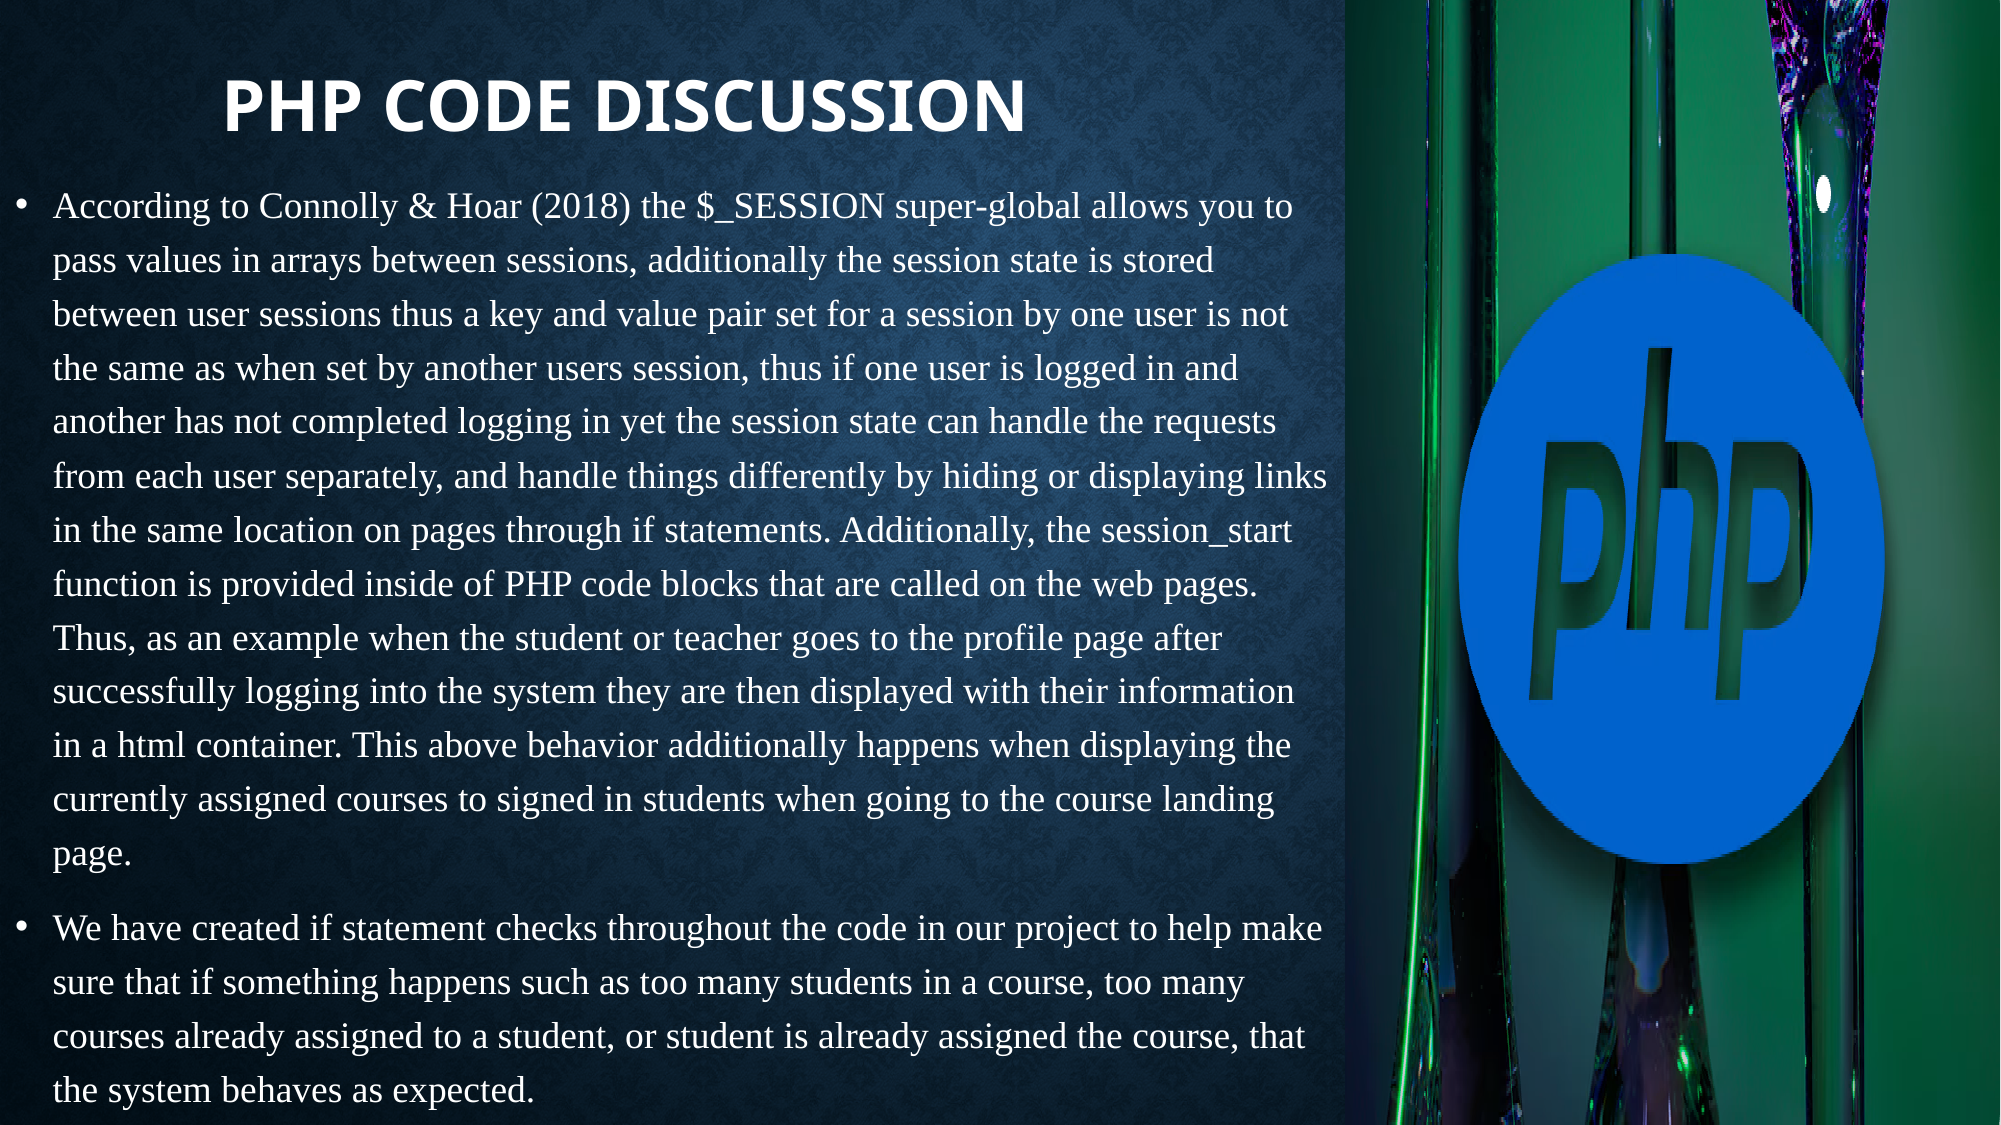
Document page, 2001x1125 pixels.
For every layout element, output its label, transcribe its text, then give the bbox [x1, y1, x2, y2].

title PHP code Discussion [0, 0, 1251, 164]
list According to Connolly & Hoar (2018) the $_SESSION super-global allows you to pass values in arrays between sessions, additionally the session state is stored between user sessions thus a key and value pair set for a session by one user is not the same as when set by another users session, thus if one user is logged in and another has not completed logging in yet the session state can handle the requests from each user separately, and handle things differently by hiding or displaying links in the same location on pages through if statements. Additionally, the session_start function is provided inside of PHP code blocks that are called on the web pages. Thus, as an example when the student or teacher goes to the profile page after successfully logging into the system they are then displayed with their information in a html container. This above behavior additionally happens when displaying the currently assigned courses to signed in students when going to the course landing page. We have created if statement checks throughout the code in our project to help make sure that if something happens such as too many students in a course, too many courses already assigned to a student, or student is already assigned the course, that the system behaves as expected. [0, 164, 1338, 1112]
picture [1345, 0, 2000, 1125]
